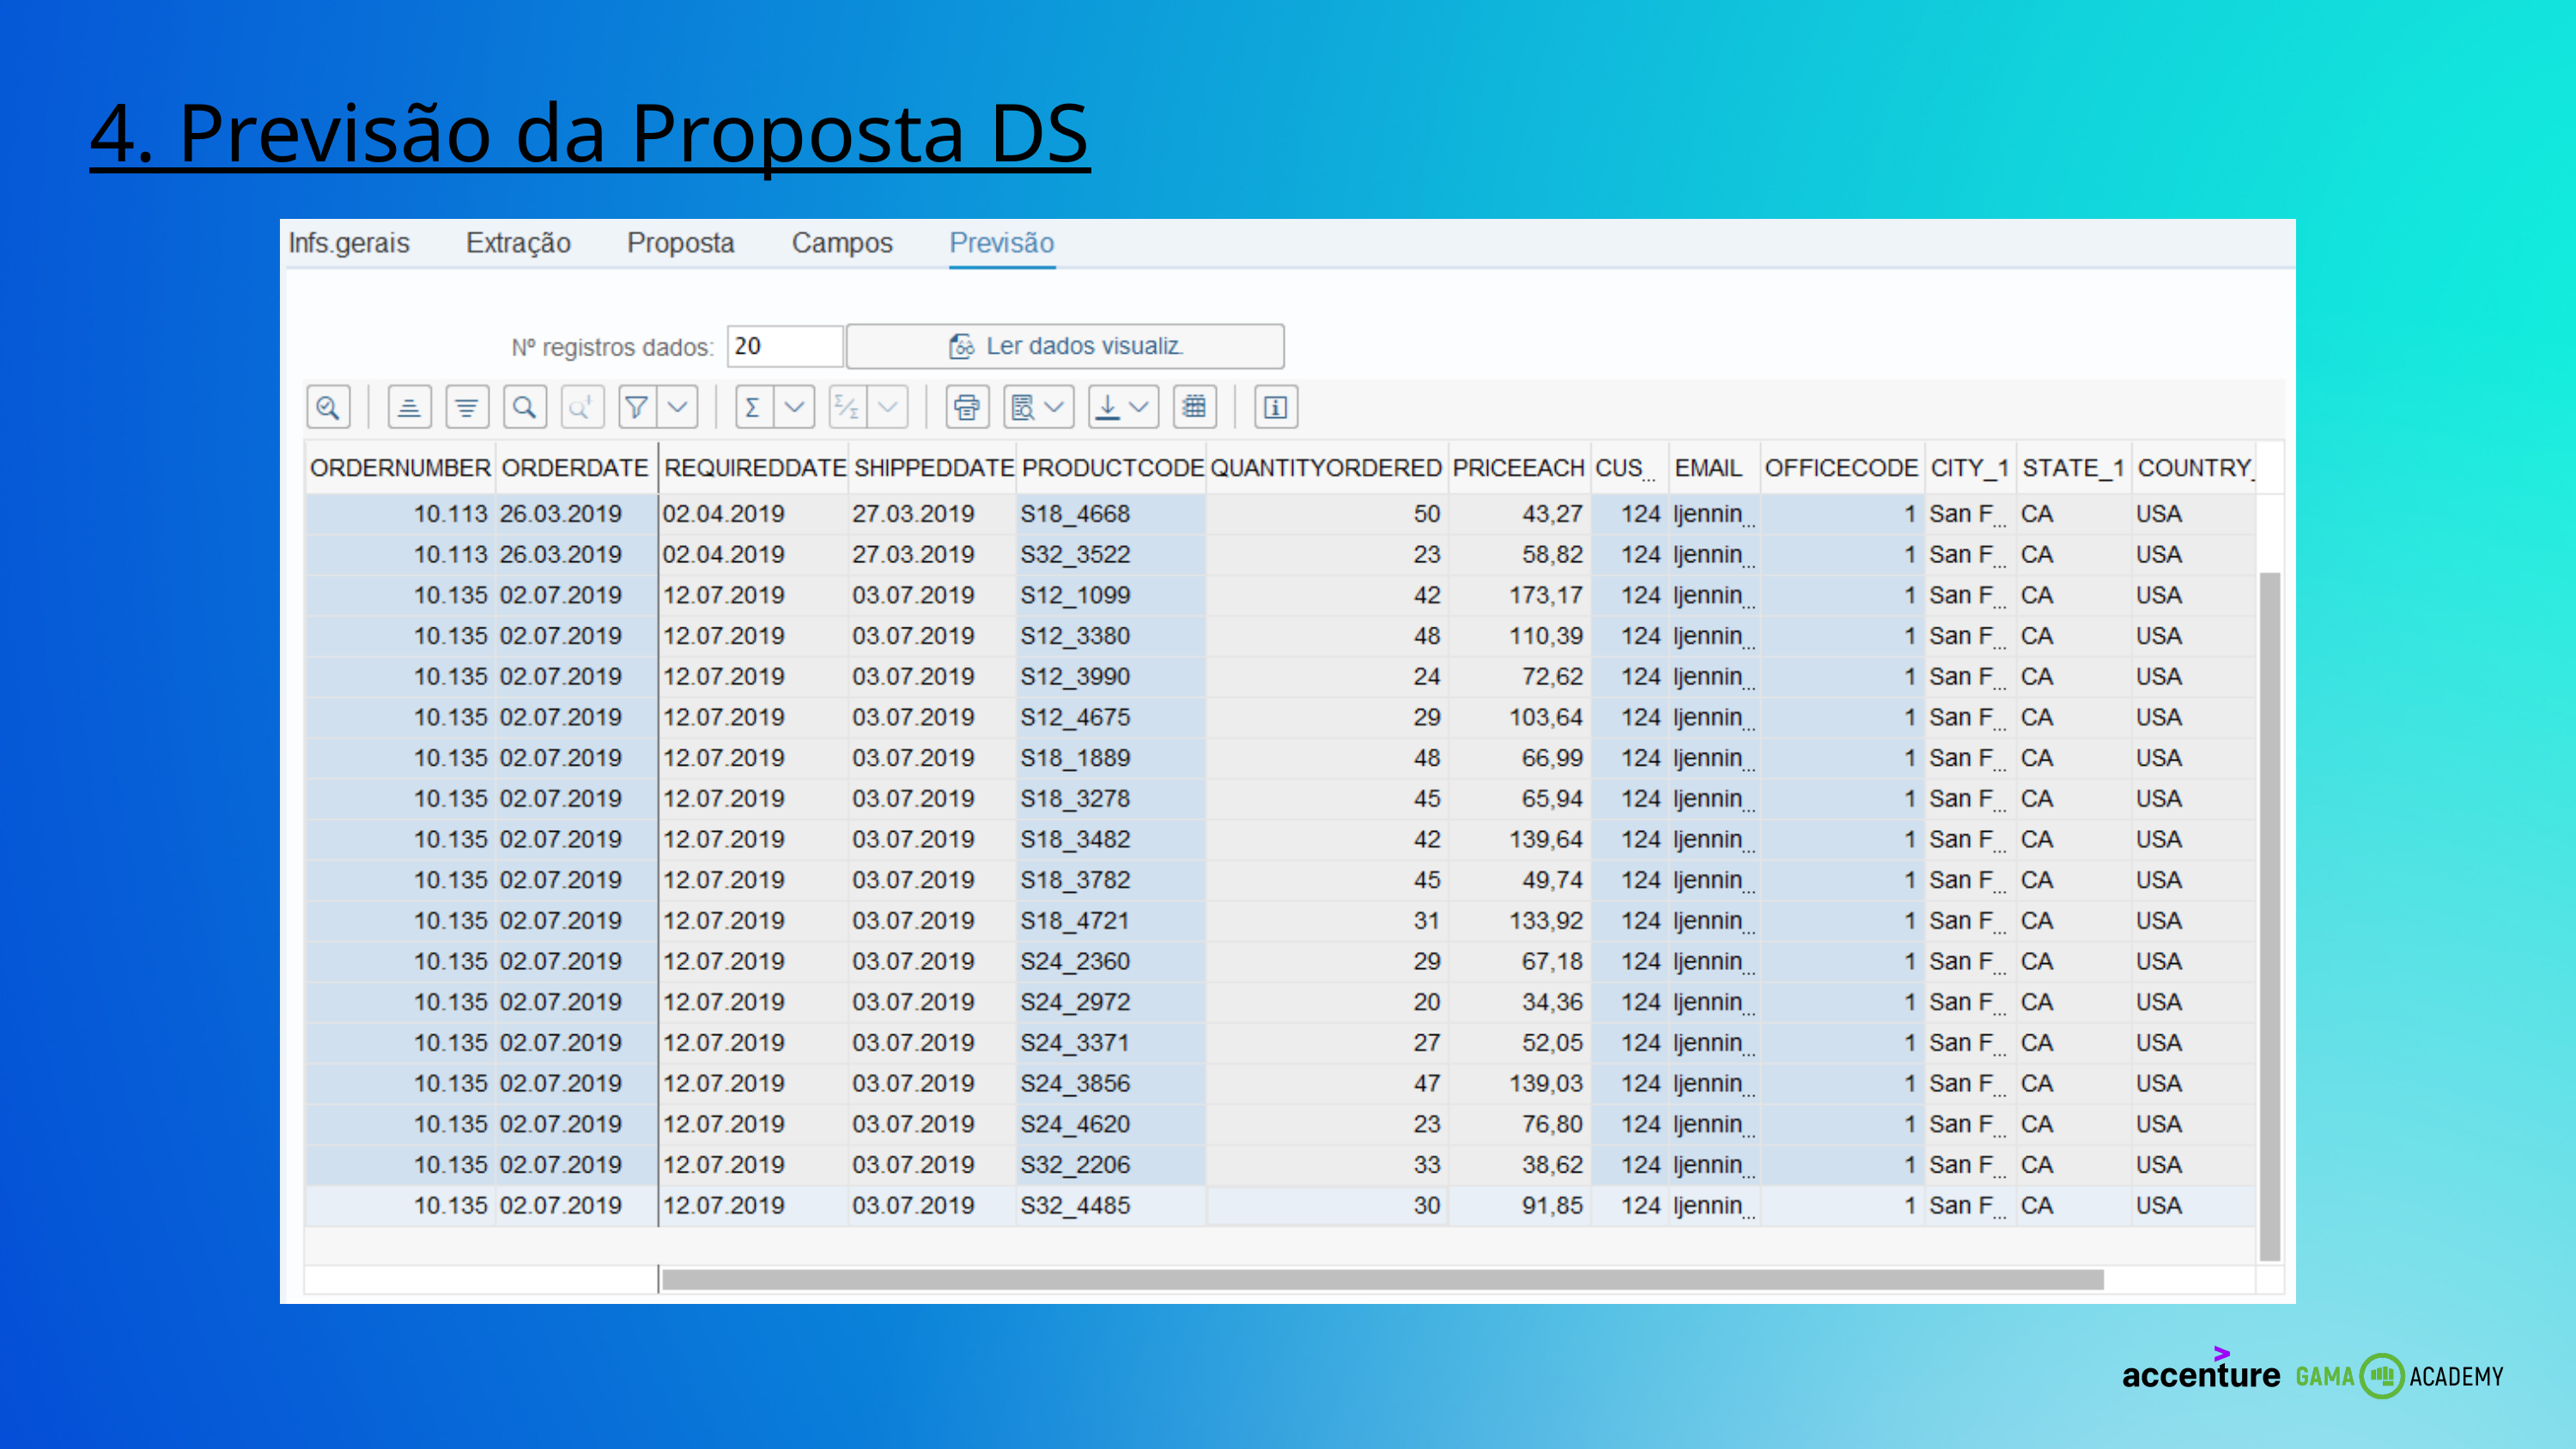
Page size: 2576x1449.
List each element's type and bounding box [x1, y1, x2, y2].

picture [0, 0, 2576, 1449]
text_box [88, 81, 1236, 283]
